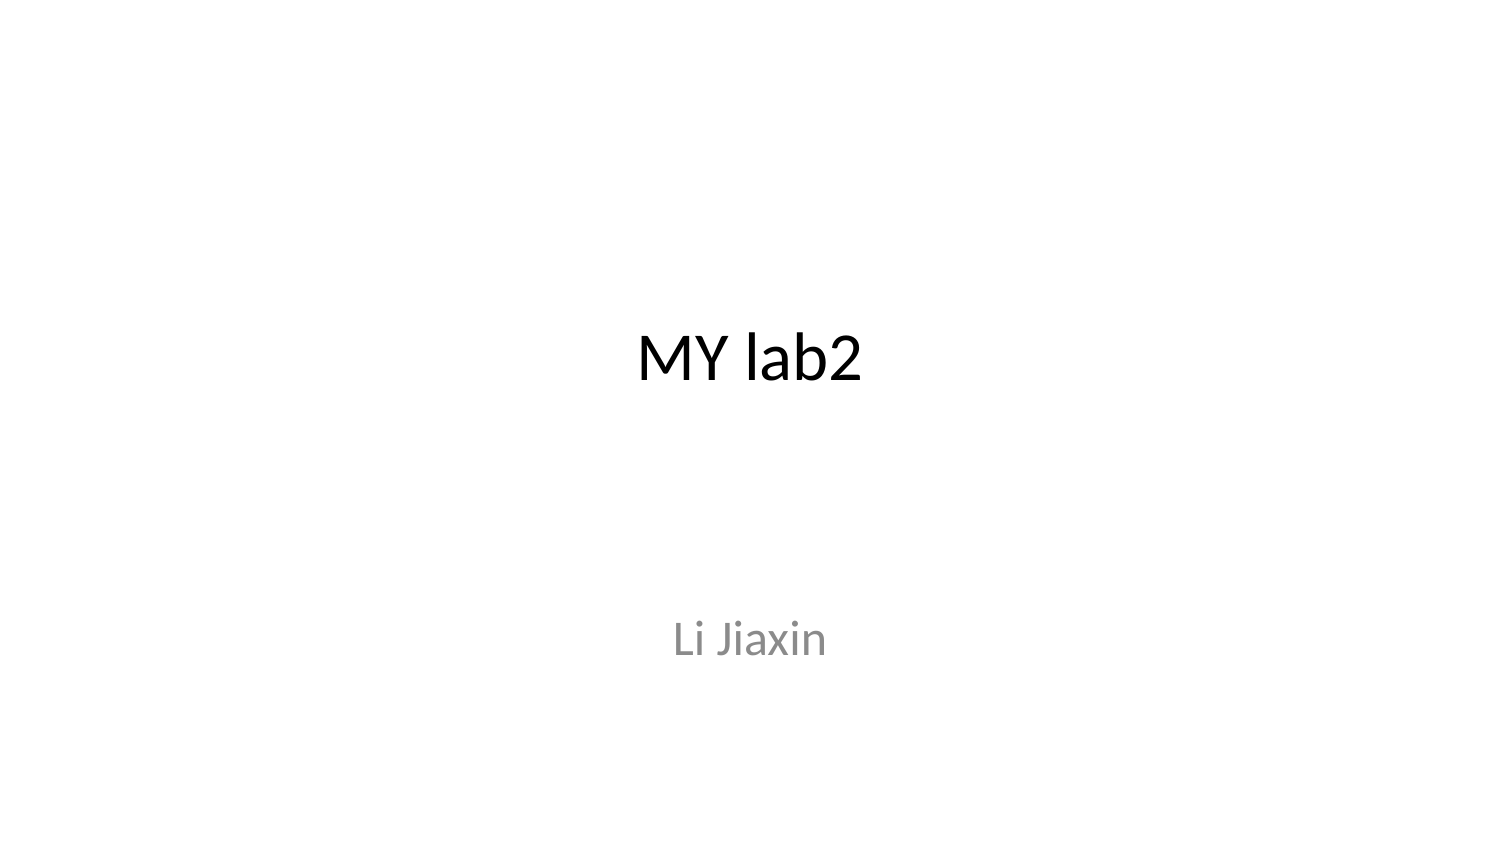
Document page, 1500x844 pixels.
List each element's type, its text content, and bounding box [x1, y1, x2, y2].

subtitle Li Jiaxin [225, 478, 1275, 694]
title MY lab2 [112, 262, 1388, 443]
